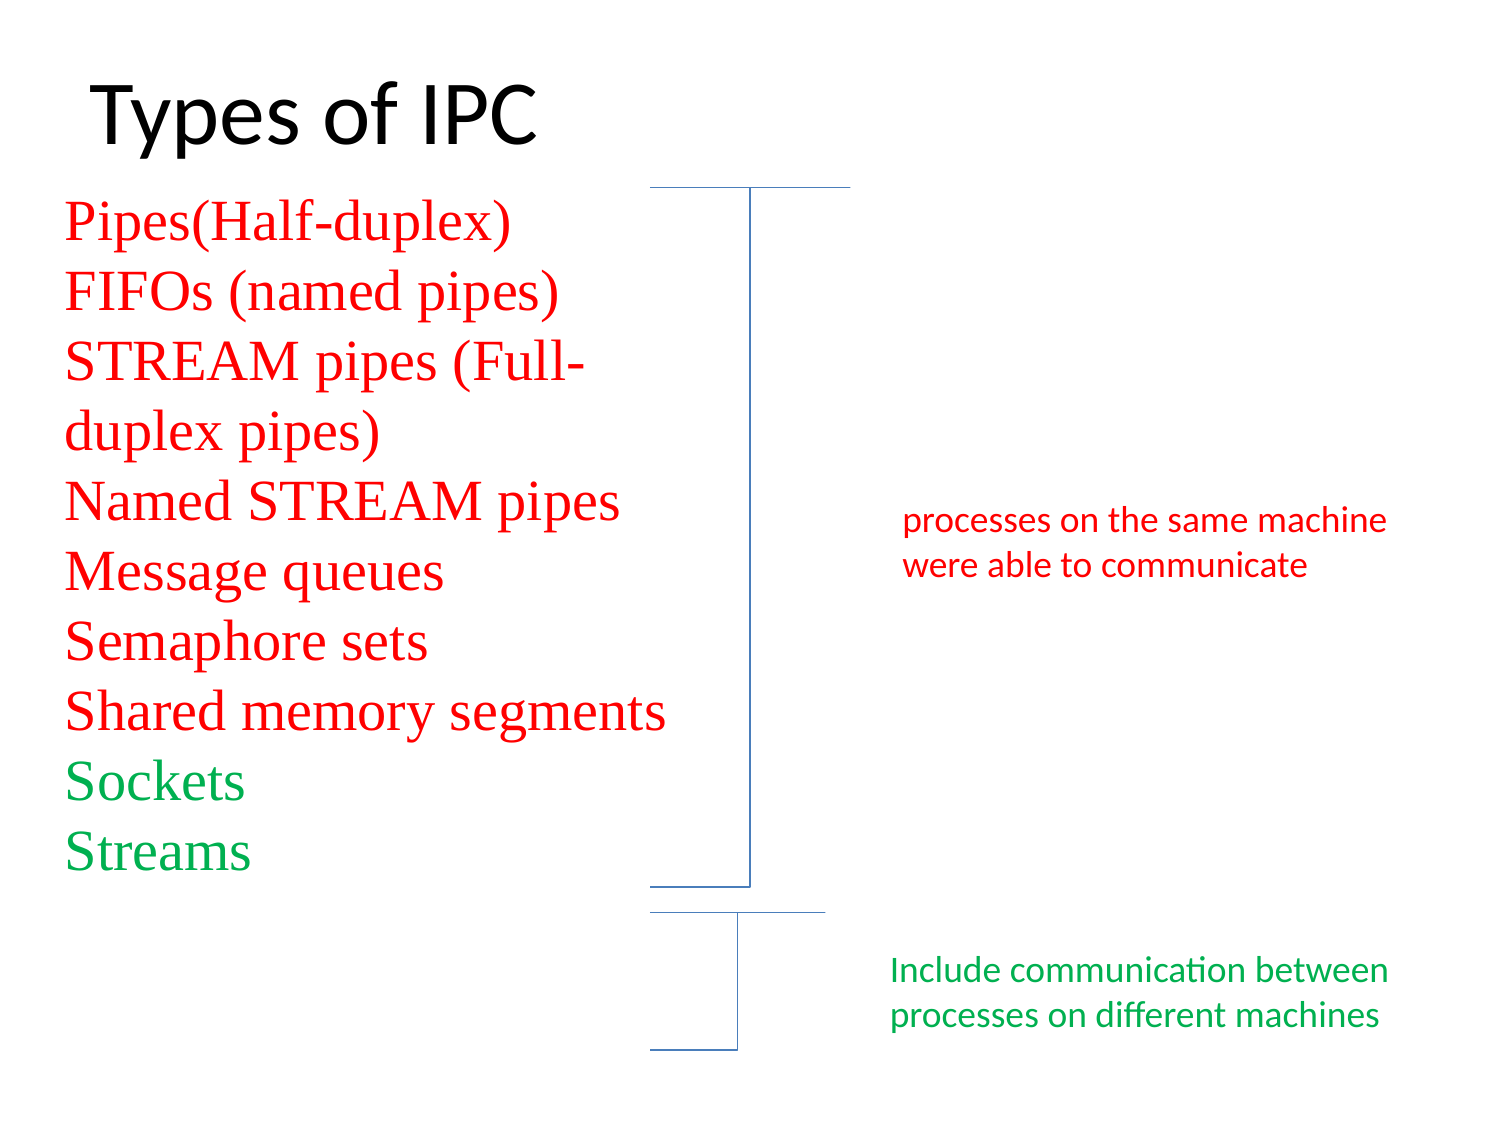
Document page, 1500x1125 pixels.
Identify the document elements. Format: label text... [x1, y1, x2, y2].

text_box processes on the same machine were able to communicate [887, 487, 1425, 638]
text_box Include communication between processes on different machines [875, 937, 1463, 1088]
text_box [649, 912, 825, 1050]
text_box Types of IPC [75, 45, 1425, 280]
text_box [649, 187, 850, 888]
text_box Pipes(Half-duplex) FIFOs (named pipes) STREAM pipes (Full-duplex pipes) Named STREAM pipes Message queues Semaphore sets Shared memory segments Sockets Streams [50, 174, 713, 1075]
